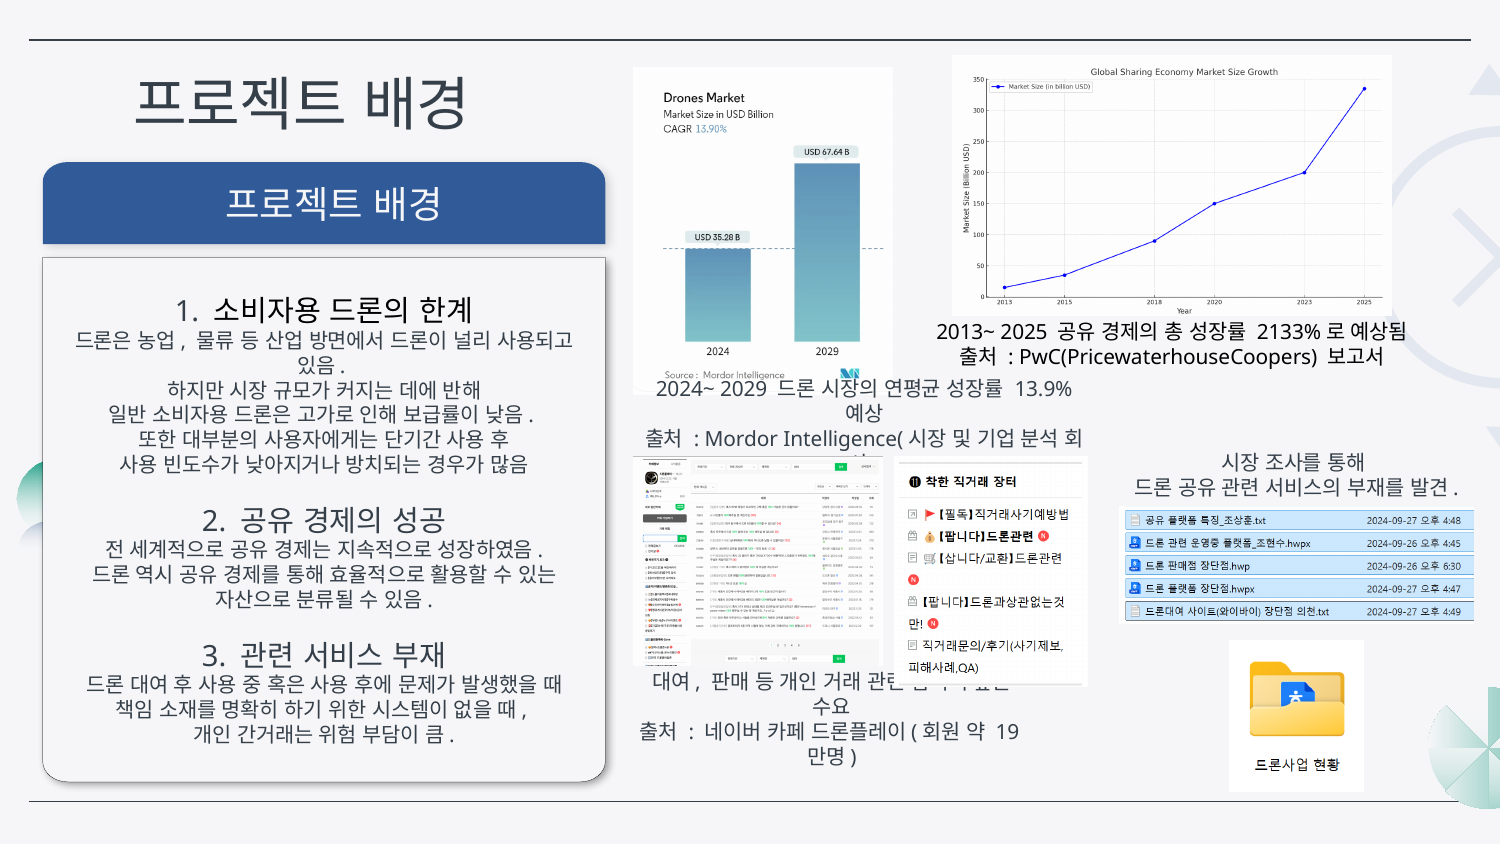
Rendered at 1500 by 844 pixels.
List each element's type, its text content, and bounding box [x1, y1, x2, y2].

picture [633, 455, 884, 667]
text_box [42, 257, 606, 305]
text_box 1. 소비자용 드론의 한계 드론은 농업, 물류 등 산업 방면에서 드론이 널리 사용되고 있음. 하지만 시장 규모가 커지는 데에 반해 일반 소비자용 드론은 고가로 인해 보급률이 낮음. 또한 대부분의 사용자에게는 단기간 사용 후 사용 빈도수가 낮아지거나 방치되는 경우가 많음 2. 공유 경제의 성공 전 세계적으로 공유 경제는 지속적으로 성장하였음. 드론 역시 공유 경제를 통해 효율적으로 활용할 수 있는 자산으로 분류될 수 있음. 3. 관련 서비스 부재 드론 대여 후 사용 중 혹은 사용 후에 문제가 발생했을 때 책임 소재를 명확히 하기 위한 시스템이 없을 때, 개인 간거래는 위험 부담이 큼. [42, 305, 606, 734]
title 프로젝트 배경 [118, 51, 1382, 146]
picture [1229, 640, 1364, 792]
picture [951, 55, 1393, 316]
text_box 대여, 판매 등 개인 거래 관련 검색시 높은 수요 출처 : 네이버 카페 드론플레이(회원 약 19만명) [620, 695, 1044, 743]
picture [633, 67, 893, 395]
text_box 2013~ 2025 공유 경제의 총 성장률 2133%로 예상됨 출처 : PwC(PricewaterhouseCoopers) 보고서 [917, 319, 1427, 368]
picture [894, 455, 1088, 687]
text_box 2024~ 2029 드론 시장의 연평균 성장률 13.9% 예상 출처 : Mordor Intelligence(시장 및 기업 분석 회사) [620, 401, 1109, 450]
picture [1119, 506, 1474, 624]
text_box [42, 734, 606, 782]
text_box 프로젝트 배경 [42, 162, 606, 245]
text_box 시장 조사를 통해 드론 공유 관련 서비스의 부재를 발견. [1115, 451, 1477, 499]
